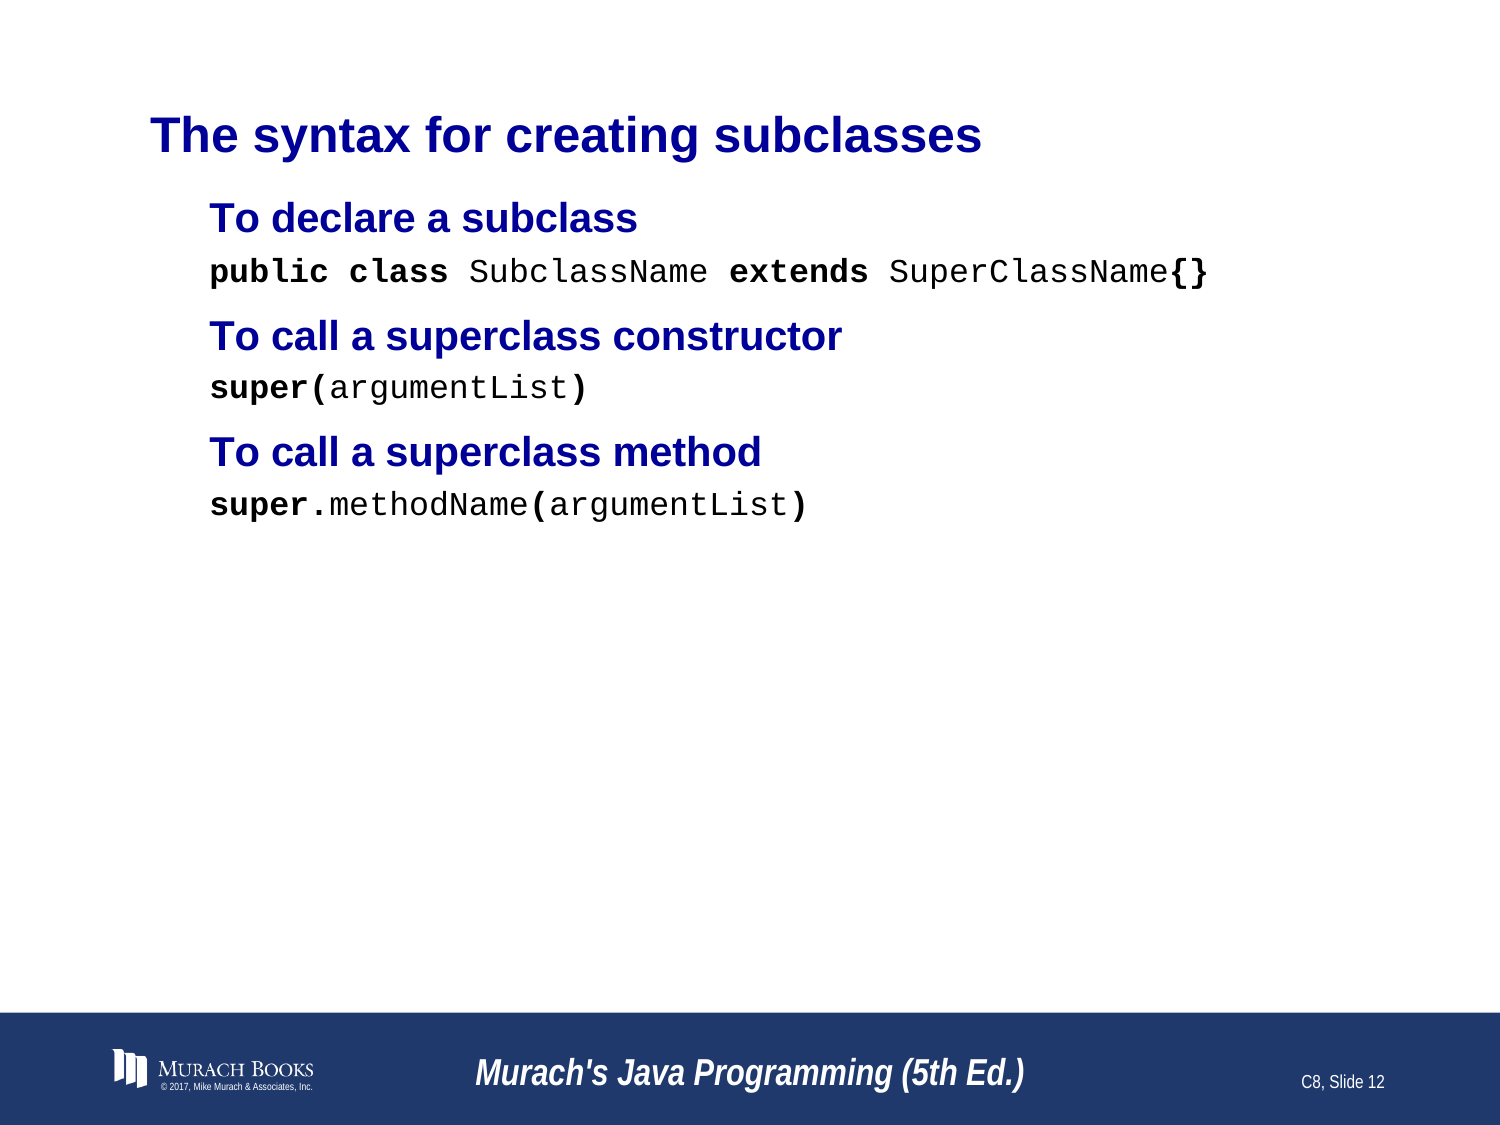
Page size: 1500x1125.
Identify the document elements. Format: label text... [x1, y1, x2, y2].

slide_number C8, Slide 12 [1087, 1025, 1400, 1100]
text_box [152, 174, 1376, 555]
footer © 2017, Mike Murach & Associates, Inc. [12, 1025, 463, 1100]
title The syntax for creating subclasses [150, 102, 1350, 164]
slide_number Murach's Java Programming (5th Ed.) [463, 1025, 1050, 1100]
